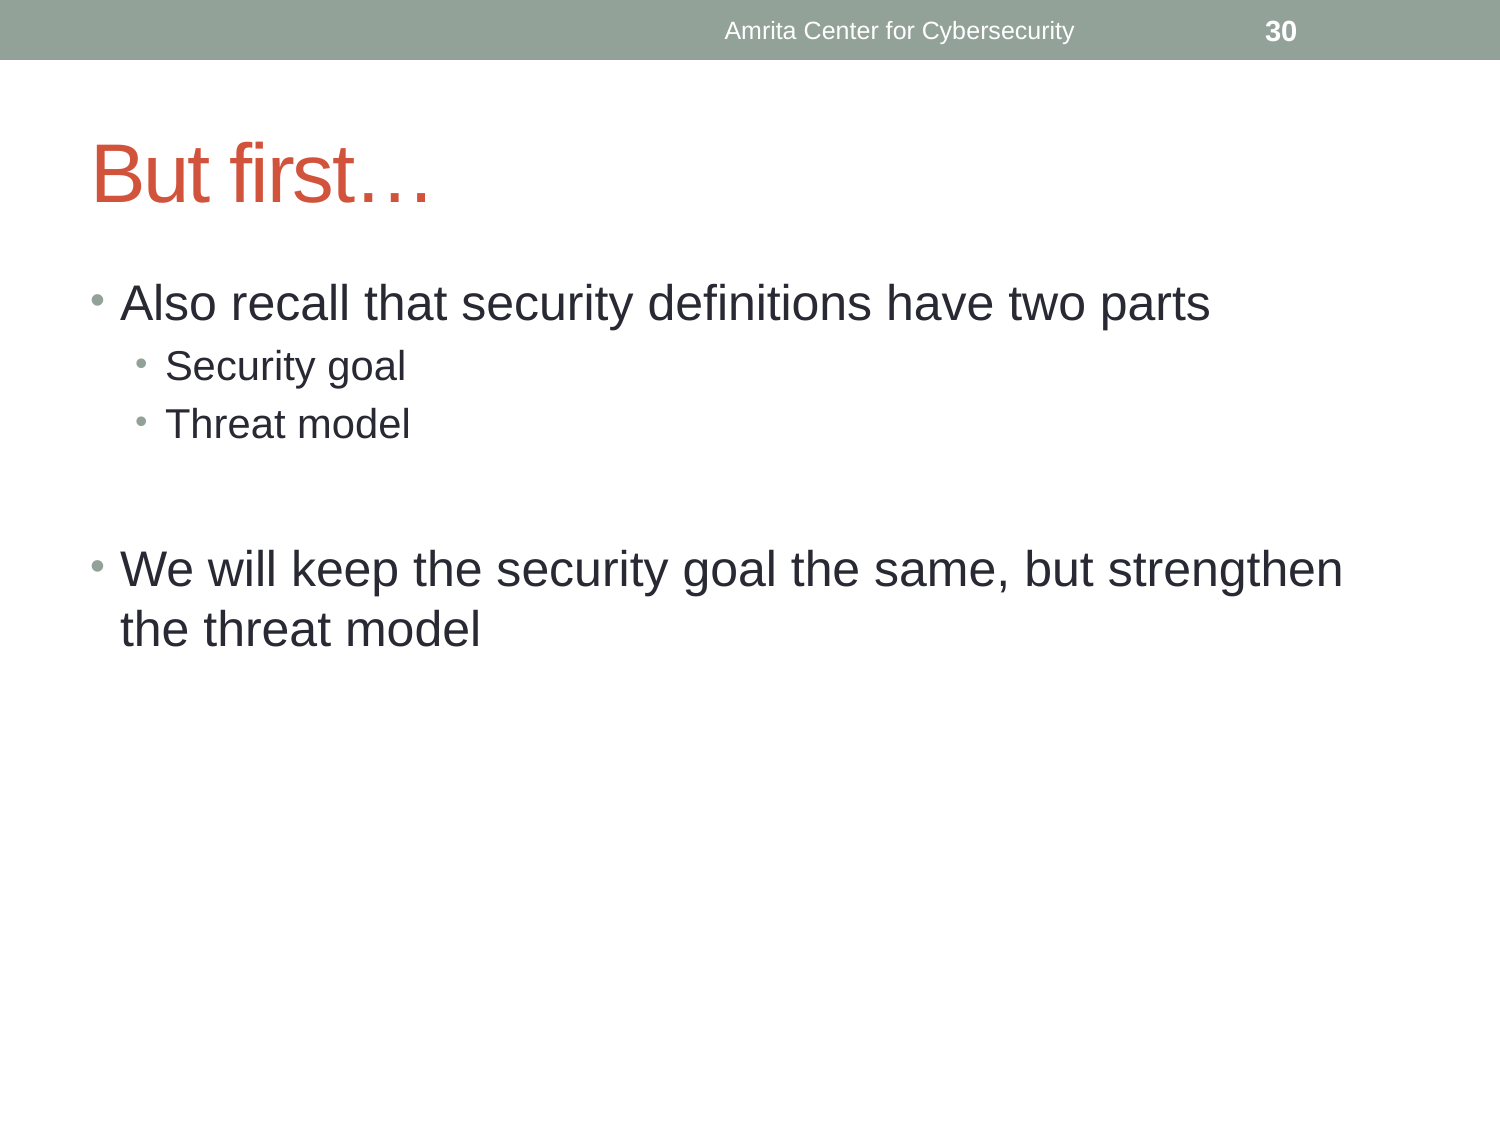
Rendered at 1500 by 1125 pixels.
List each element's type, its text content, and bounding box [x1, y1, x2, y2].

footer Amrita Center for Cybersecurity [562, 3, 1238, 57]
title But first… [75, 87, 1425, 250]
slide_number 30 [1250, 3, 1425, 57]
list Also recall that security definitions have two parts Security goal Threat model We will keep the security goal the same, but strengthen the threat model [75, 262, 1425, 1063]
